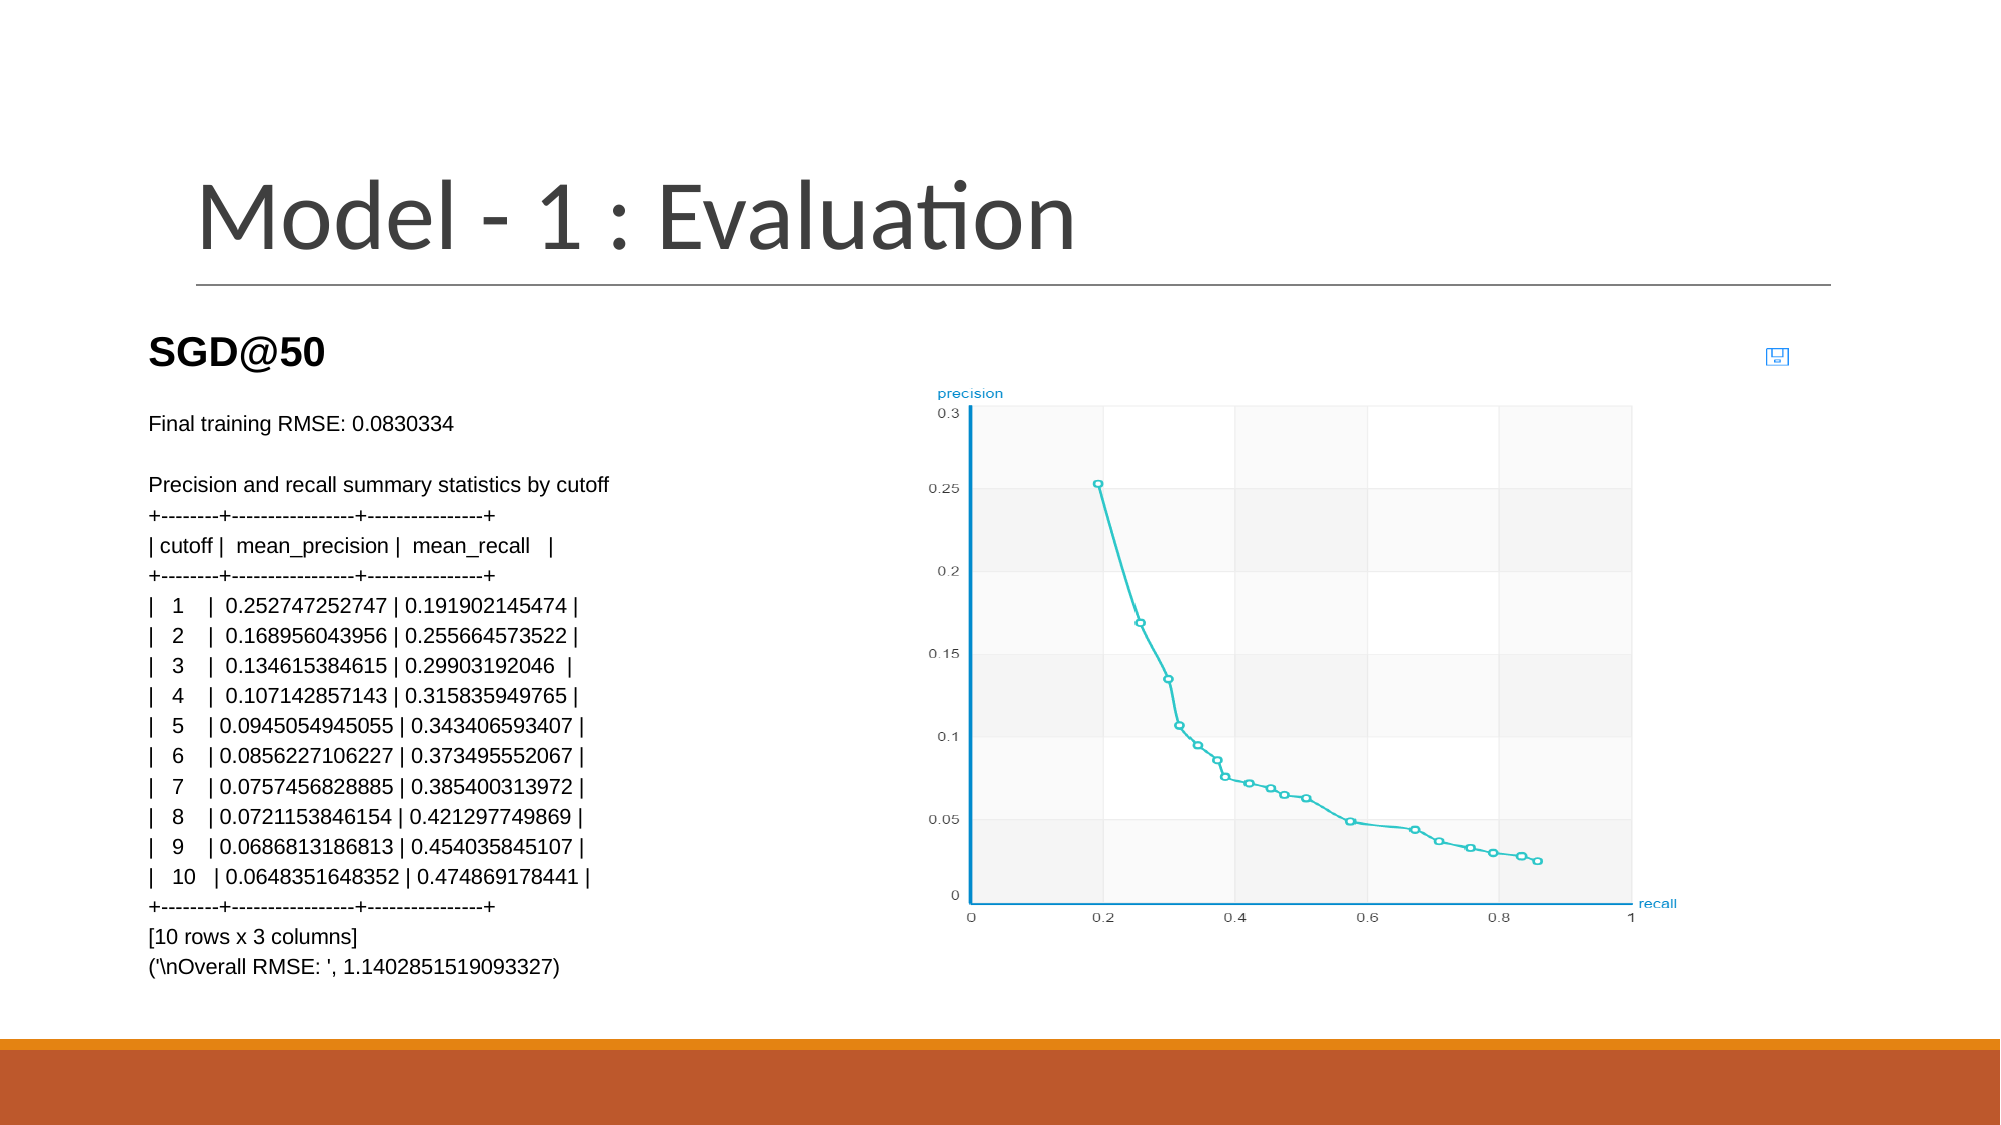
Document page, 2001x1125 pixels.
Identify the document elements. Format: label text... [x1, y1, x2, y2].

title Model - 1 : Evaluation [180, 47, 1830, 285]
list SGD@50 Final training RMSE: 0.0830334 Precision and recall summary statistics by cutoff +--------+-----------------+----------------+ | cutoff | mean_precision | mean_recall | +--------+-----------------+----------------+ | 1 | 0.252747252747 | 0.191902145474 | | 2 | 0.168956043956 | 0.255664573522 | | 3 | 0.134615384615 | 0.29903192046 | | 4 | 0.107142857143 | 0.315835949765 | | 5 | 0.0945054945055 | 0.343406593407 | | 6 | 0.0856227106227 | 0.373495552067 | | 7 | 0.0757456828885 | 0.385400313972 | | 8 | 0.0721153846154 | 0.421297749869 | | 9 | 0.0686813186813 | 0.454035845107 | | 10 | 0.0648351648352 | 0.474869178441 | +--------+-----------------+----------------+ [10 rows x 3 columns] ('\nOverall RMSE: ', 1.1402851519093327) [133, 302, 1830, 1012]
picture [860, 343, 1795, 963]
